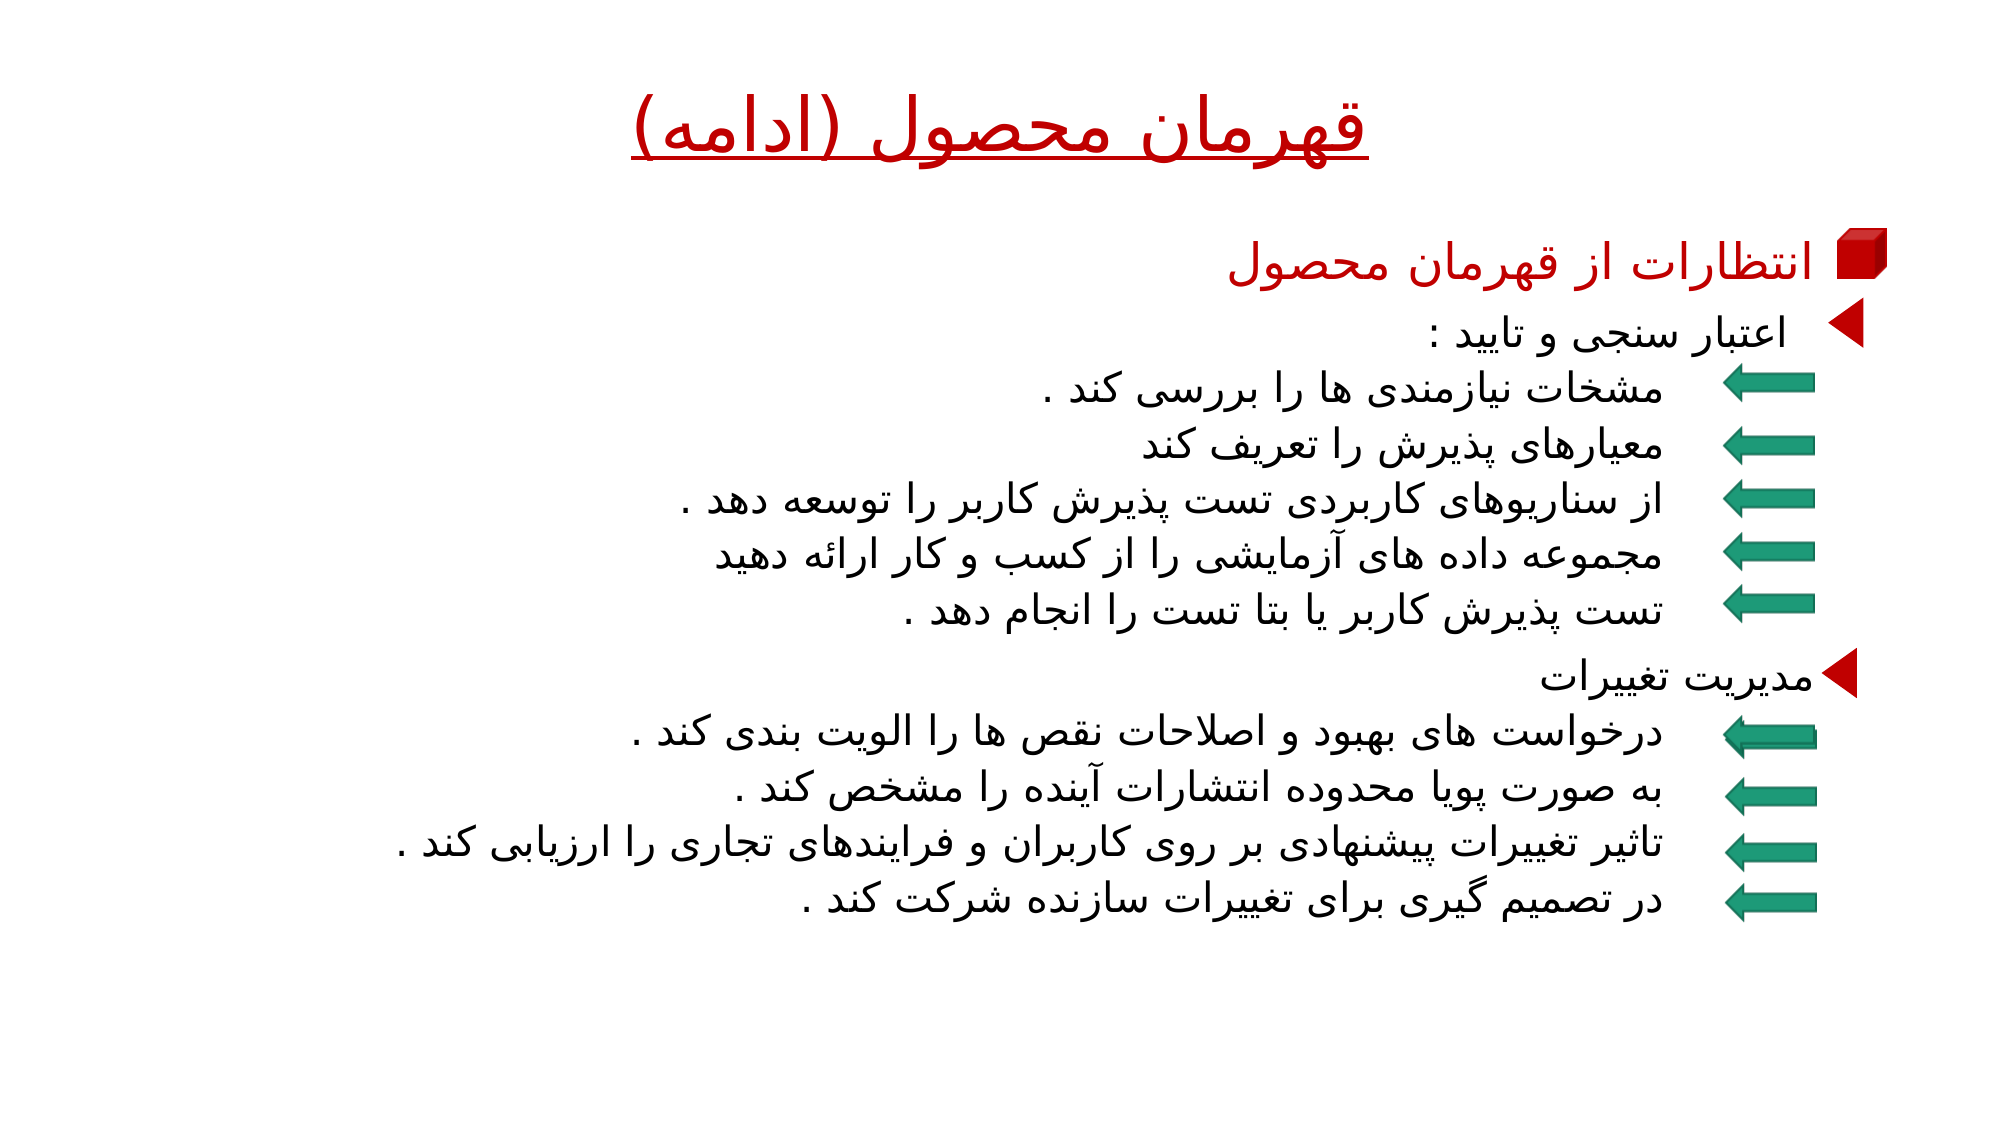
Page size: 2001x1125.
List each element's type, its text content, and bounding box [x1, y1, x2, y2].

picture [1722, 714, 1817, 760]
picture [1837, 228, 1887, 279]
picture [1722, 425, 1815, 466]
title قهرمان محصول (ادامه) [137, 59, 1863, 195]
list انتظارات از قهرمان محصول اعتبار سنجی و تایید : مشخات نیازمندی ها را بررسی کند . معیارهای پذیرش را تعریف کند از سناریوهای کاربردی تست پذیرش کاربر را توسعه دهد . مجموعه داده های آزمایشی را از کسب و کار ارائه دهید تست پذیرش کاربر یا بتا تست را انجام دهد . مدیریت تغییرات درخواست های بهبود و اصلاحات نقص ها را الویت بندی کند . به صورت پویا محدوده انتشارات آینده را مشخص کند . تاثیر تغییرات پیشنهادی بر روی کاربران و فرایندهای تجاری را ارزیابی کند . در تصمیم گیری برای تغییرات سازنده شرکت کند . [137, 162, 1830, 1014]
picture [1722, 531, 1815, 572]
picture [1724, 776, 1817, 817]
picture [1722, 362, 1815, 403]
picture [1722, 583, 1815, 624]
picture [1724, 832, 1817, 873]
text_box [1828, 297, 1864, 348]
text_box [1821, 647, 1857, 699]
picture [1722, 478, 1815, 519]
picture [1724, 882, 1817, 923]
